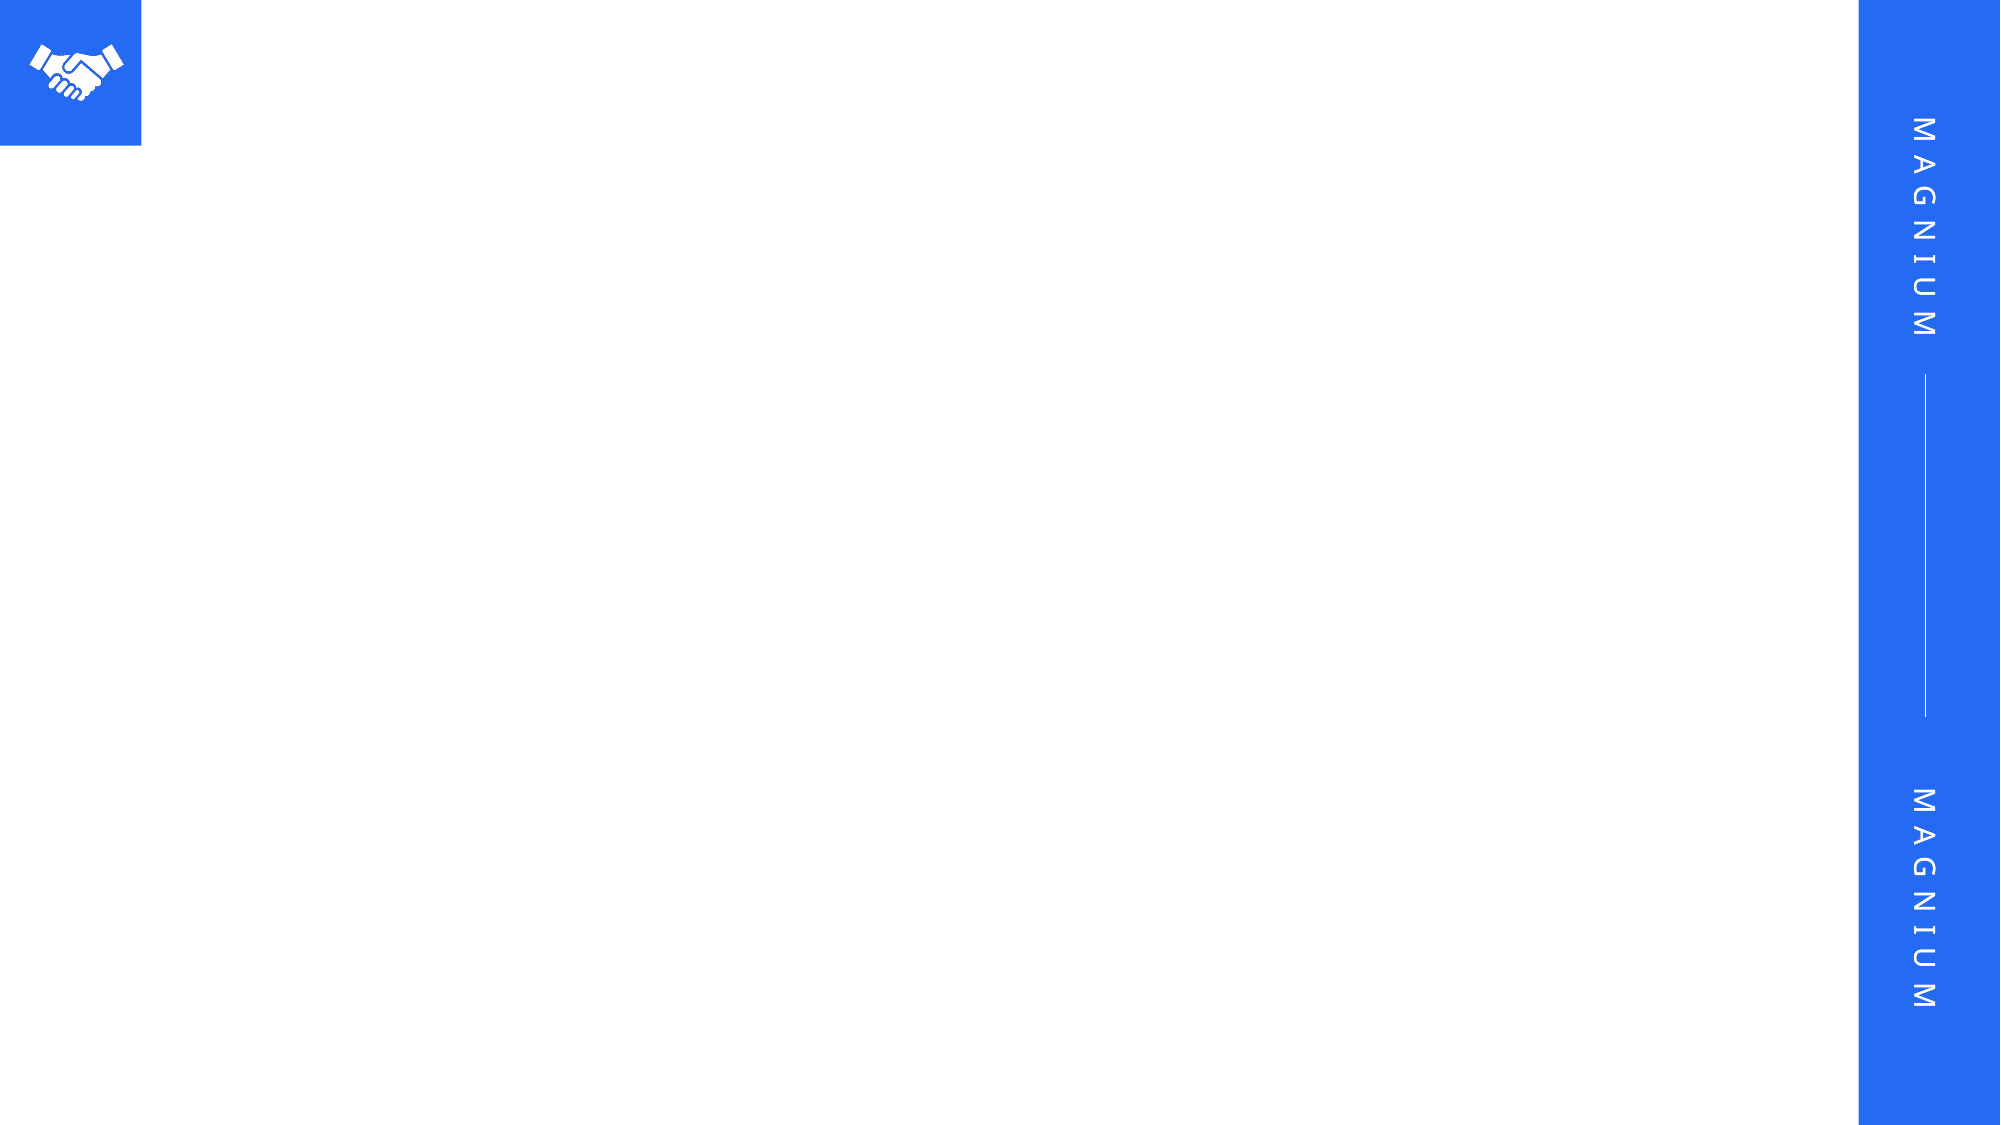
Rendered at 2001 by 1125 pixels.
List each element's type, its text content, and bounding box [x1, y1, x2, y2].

picture [0, 0, 1859, 1125]
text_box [0, 0, 142, 146]
text_box MAGNIUM [1901, 79, 1951, 374]
text_box MAGNIUM [1901, 751, 1951, 1045]
